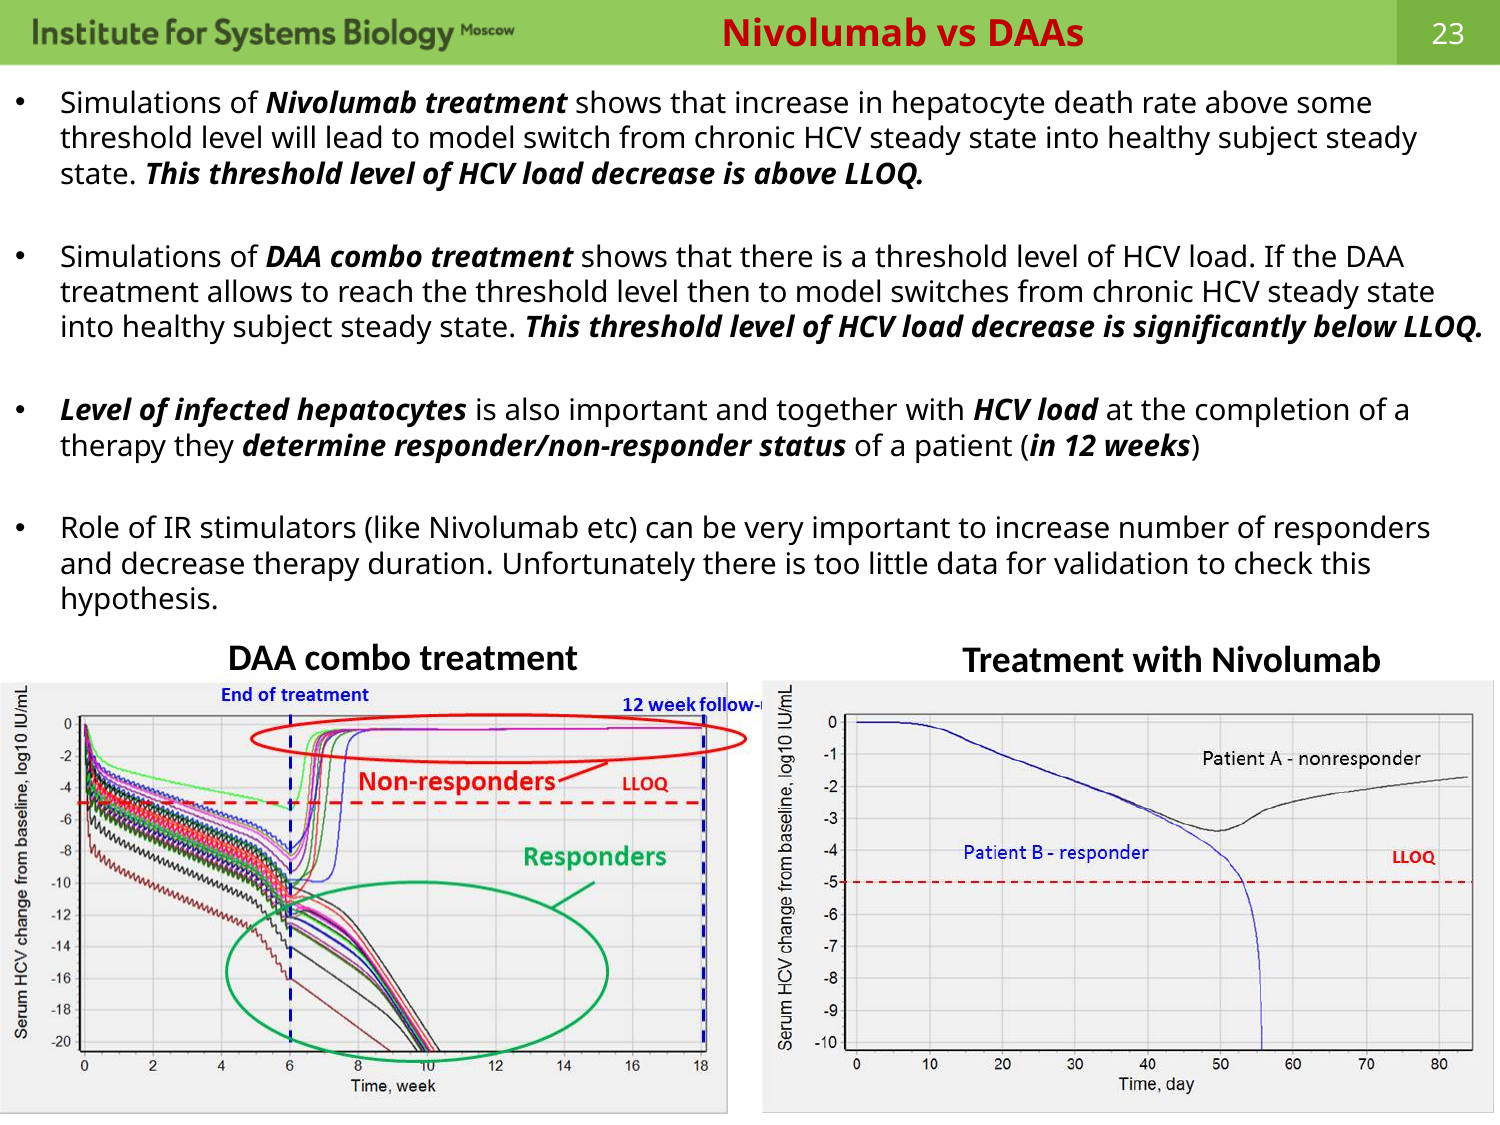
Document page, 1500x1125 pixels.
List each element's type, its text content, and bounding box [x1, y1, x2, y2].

picture [1193, 0, 1500, 66]
list Simulations of Nivolumab treatment shows that increase in hepatocyte death rate above some threshold level will lead to model switch from chronic HCV steady state into healthy subject steady state. This threshold level of HCV load decrease is above LLOQ. Simulations of DAA combo treatment shows that there is a threshold level of HCV load. If the DAA treatment allows to reach the threshold level then to model switches from chronic HCV steady state into healthy subject steady state. This threshold level of HCV load decrease is significantly below LLOQ. Level of infected hepatocytes is also important and together with HCV load at the completion of a therapy they determine responder/non-responder status of a patient (in 12 weeks) Role of IR stimulators (like Nivolumab etc) can be very important to increase number of responders and decrease therapy duration. Unfortunately there is too little data for validation to check this hypothesis. [0, 76, 1500, 646]
text_box Nivolumab vs DAAs [706, 0, 1193, 69]
picture [0, 0, 706, 66]
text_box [0, 625, 1495, 1114]
